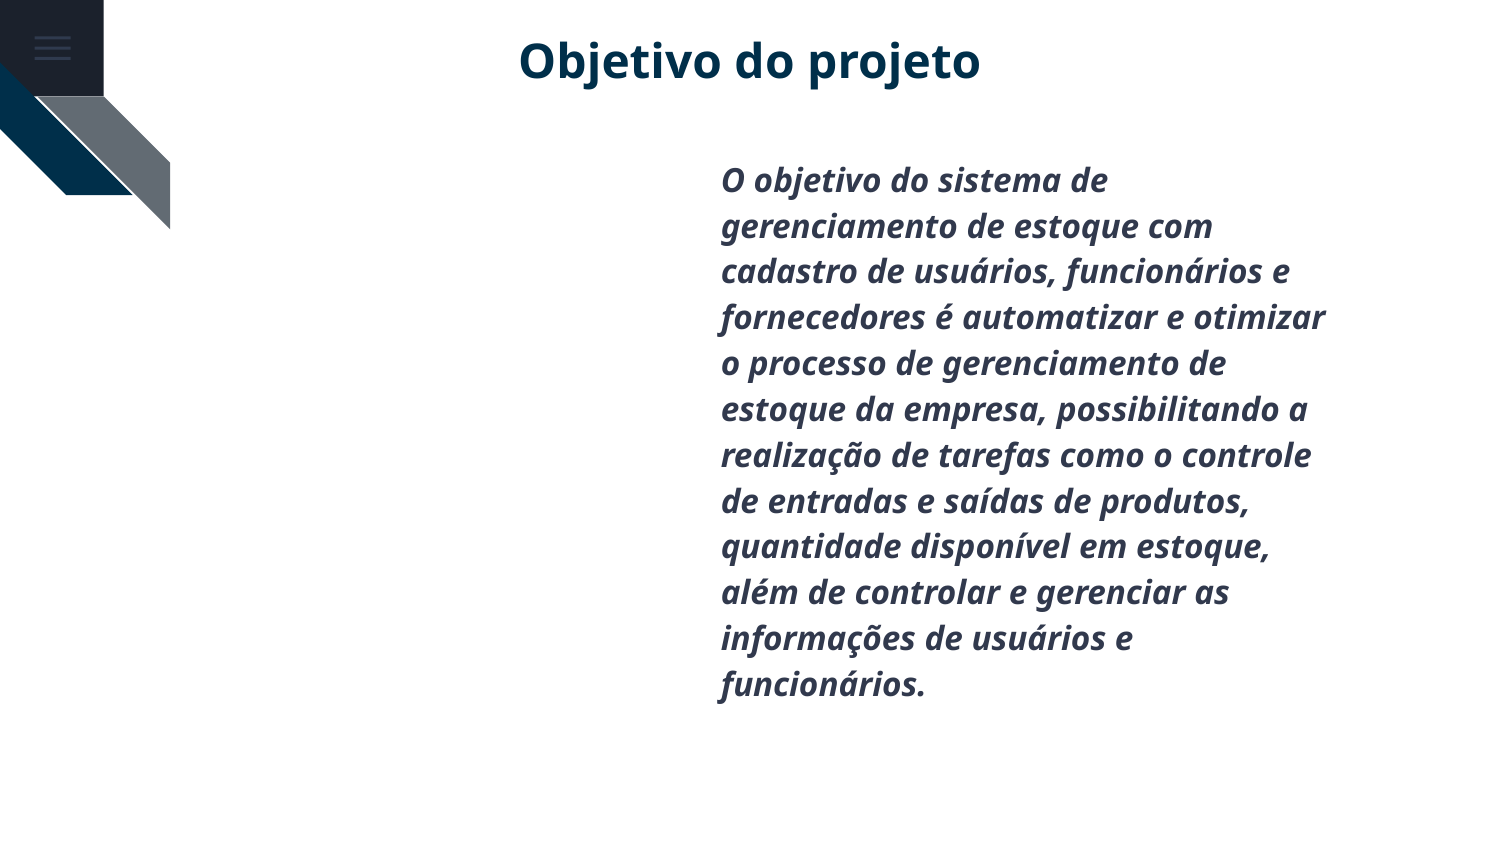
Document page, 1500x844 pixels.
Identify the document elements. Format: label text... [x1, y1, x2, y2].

list O objetivo do sistema de gerenciamento de estoque com cadastro de usuários, funcionários e fornecedores é automatizar e otimizar o processo de gerenciamento de estoque da empresa, possibilitando a realização de tarefas como o controle de entradas e saídas de produtos, quantidade disponível em estoque, além de controlar e gerenciar as informações de usuários e funcionários. [705, 92, 1355, 768]
title Objetivo do projeto [336, 15, 1164, 100]
